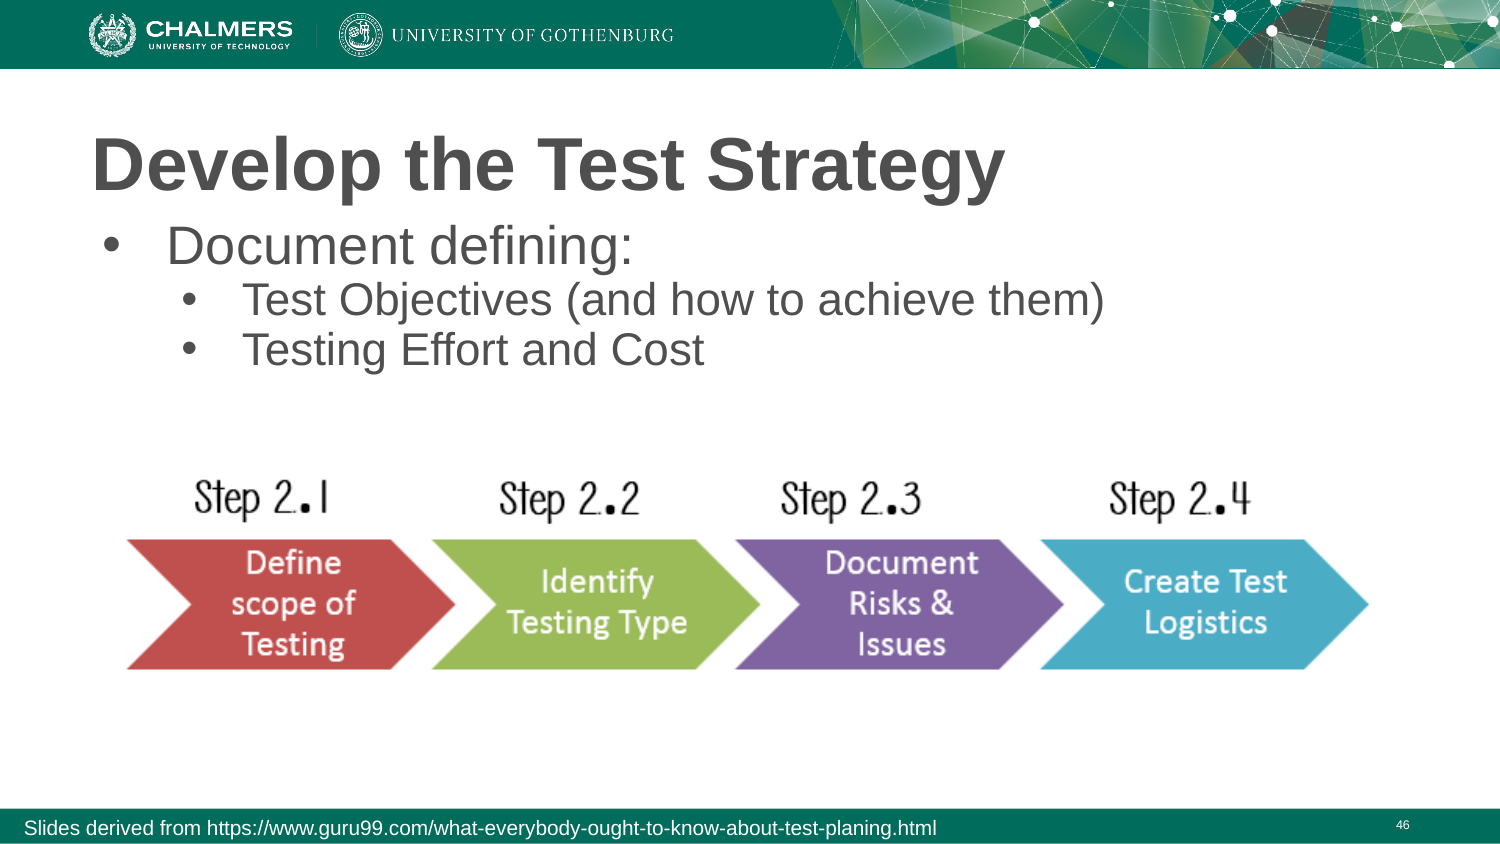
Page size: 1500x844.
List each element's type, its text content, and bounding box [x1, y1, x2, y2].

slide_number ‹#› [1161, 809, 1425, 844]
picture [64, 0, 696, 85]
picture [759, 0, 1500, 68]
title Develop the Test Strategy [76, 100, 1425, 210]
picture [122, 462, 1378, 687]
text_box Slides derived from https://www.guru99.com/what-everybody-ought-to-know-about-test-planing.html [8, 800, 1161, 844]
list Document defining: Test Objectives (and how to achieve them) Testing Effort and Cost [76, 210, 1425, 782]
